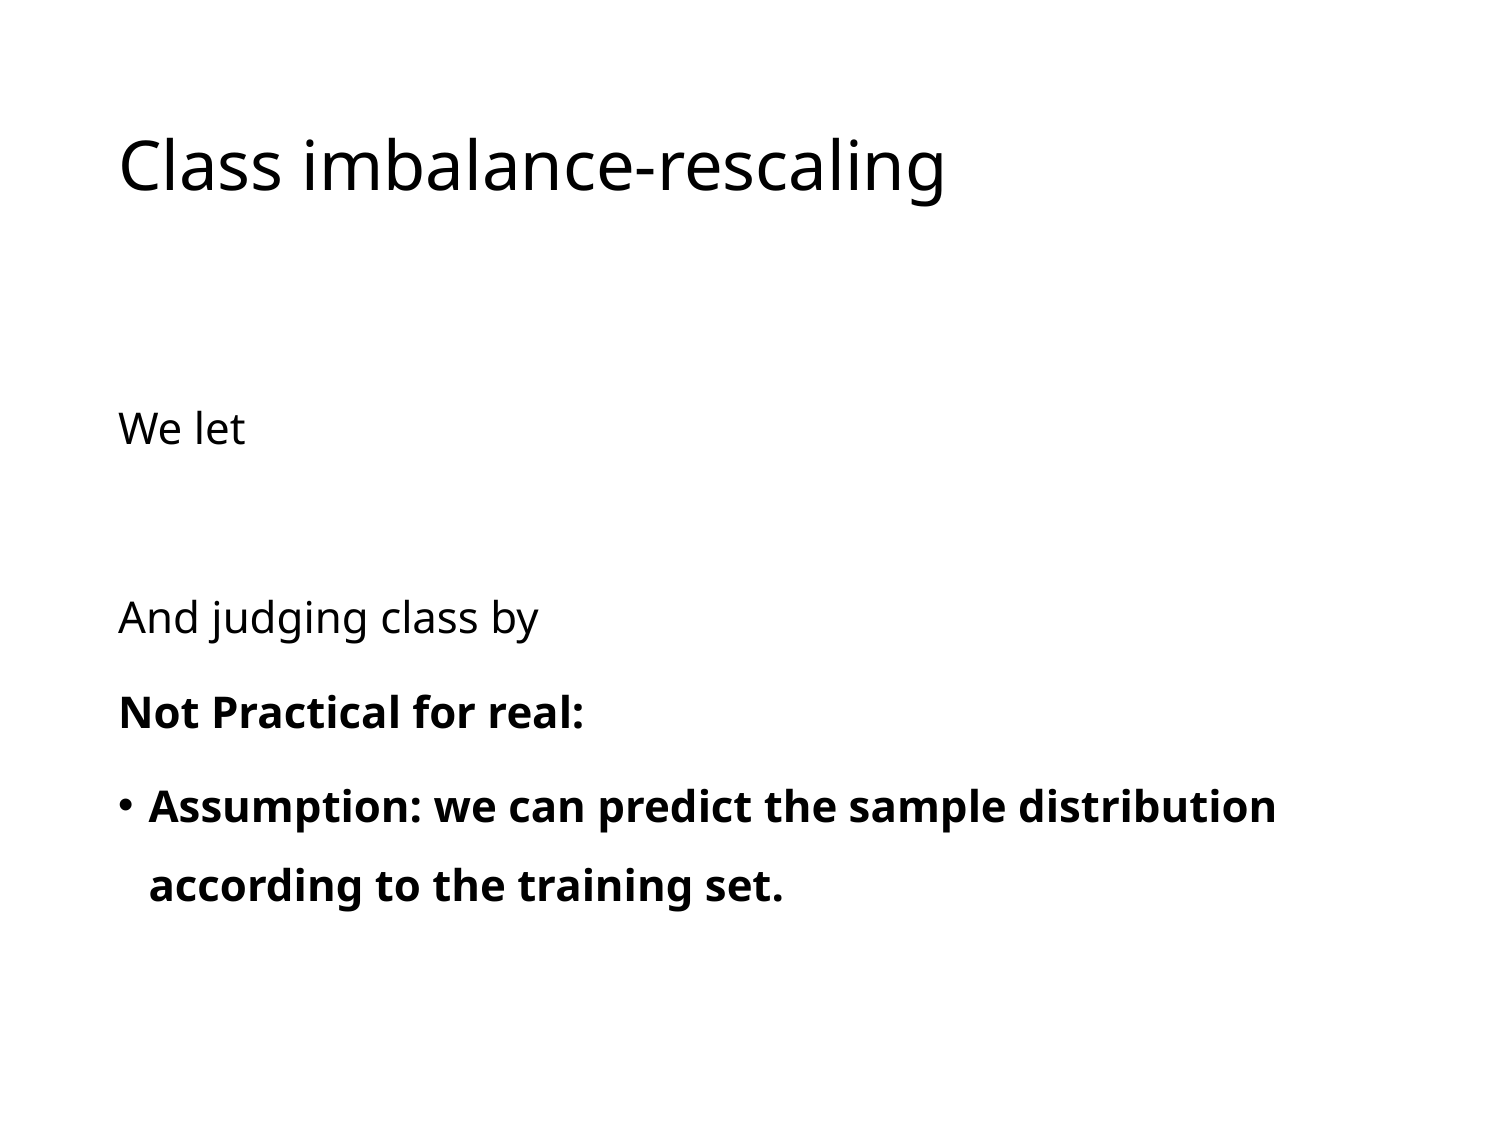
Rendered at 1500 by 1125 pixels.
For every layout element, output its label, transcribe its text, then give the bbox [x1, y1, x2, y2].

title Class imbalance-rescaling [103, 59, 1397, 278]
